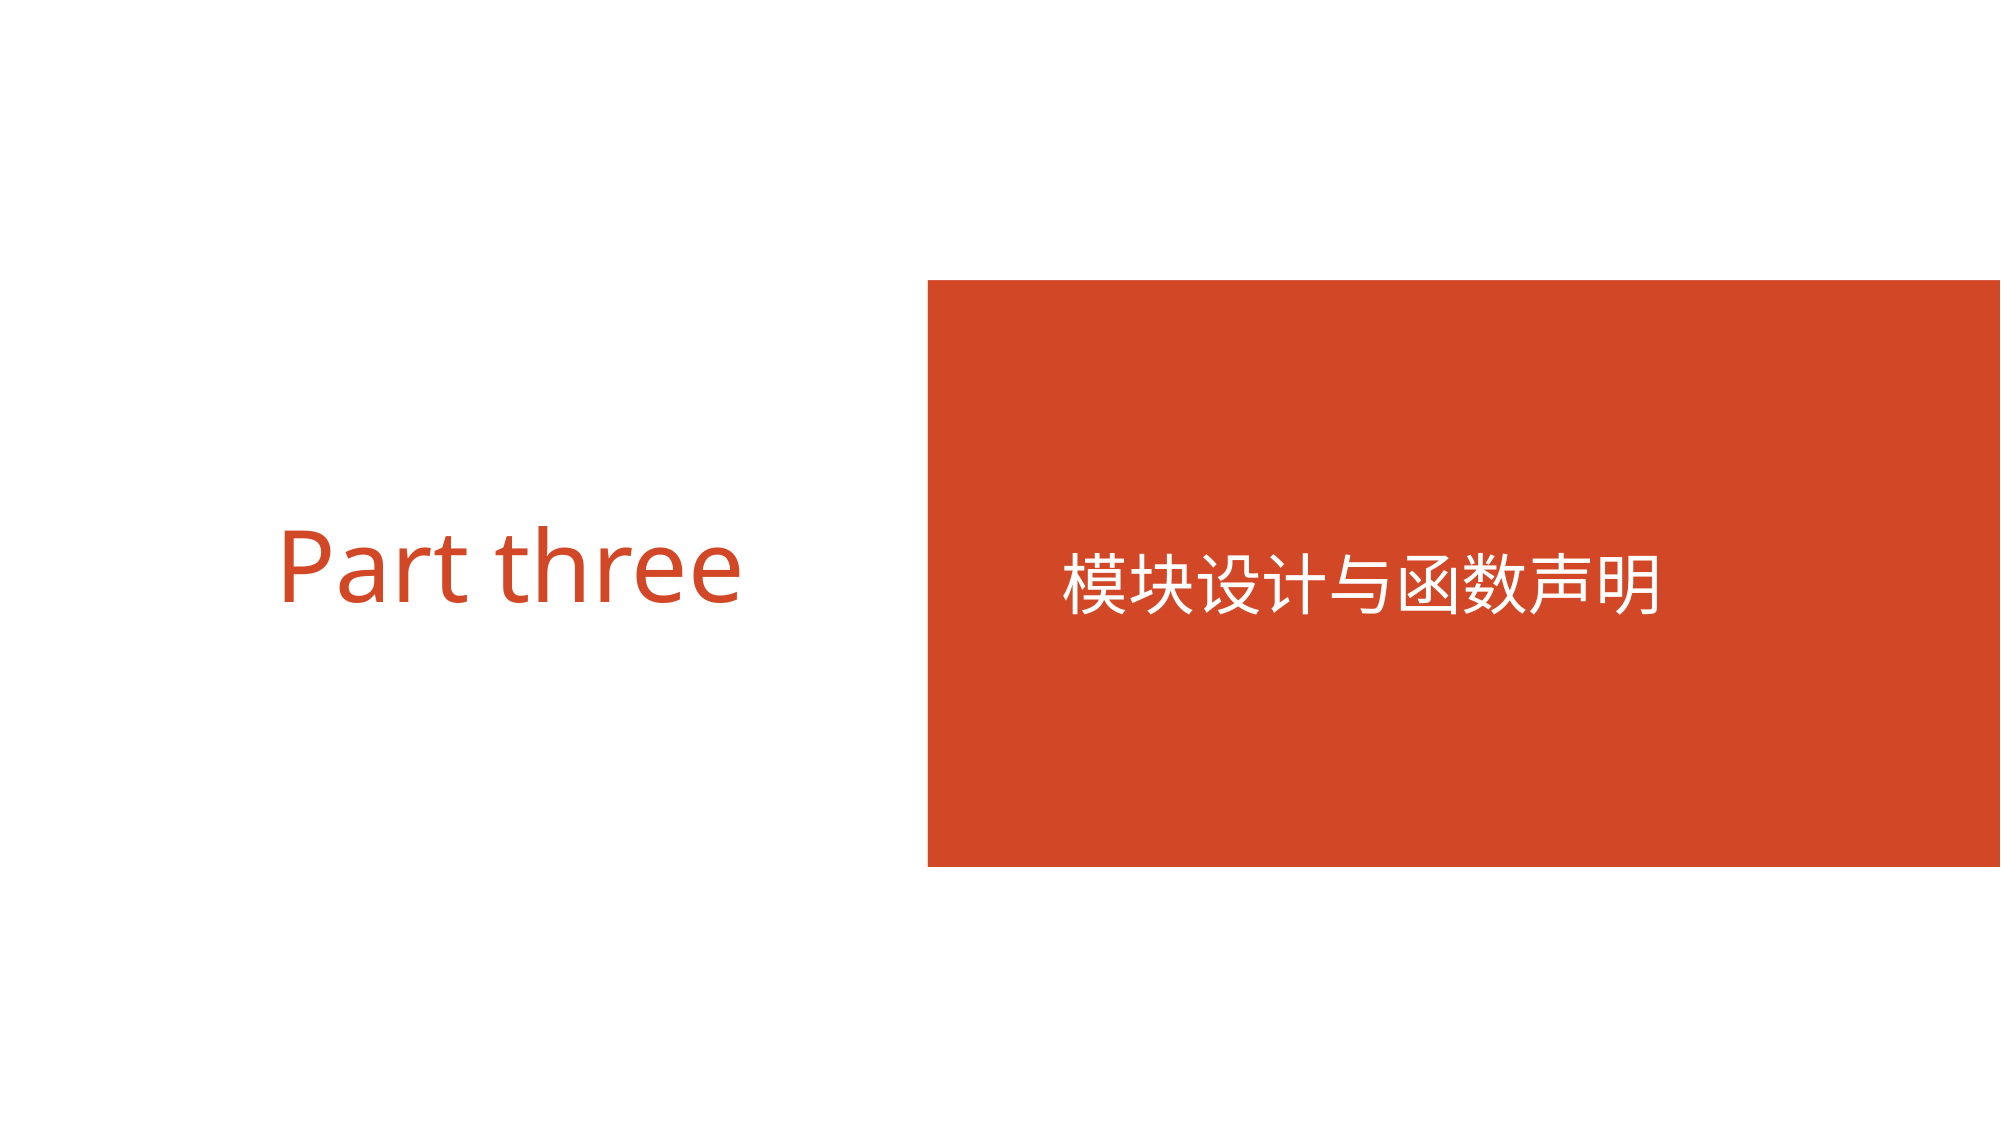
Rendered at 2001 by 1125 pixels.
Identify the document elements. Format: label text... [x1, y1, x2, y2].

list 模块设计与函数声明 [1046, 383, 1911, 742]
title Part three [260, 383, 1000, 742]
